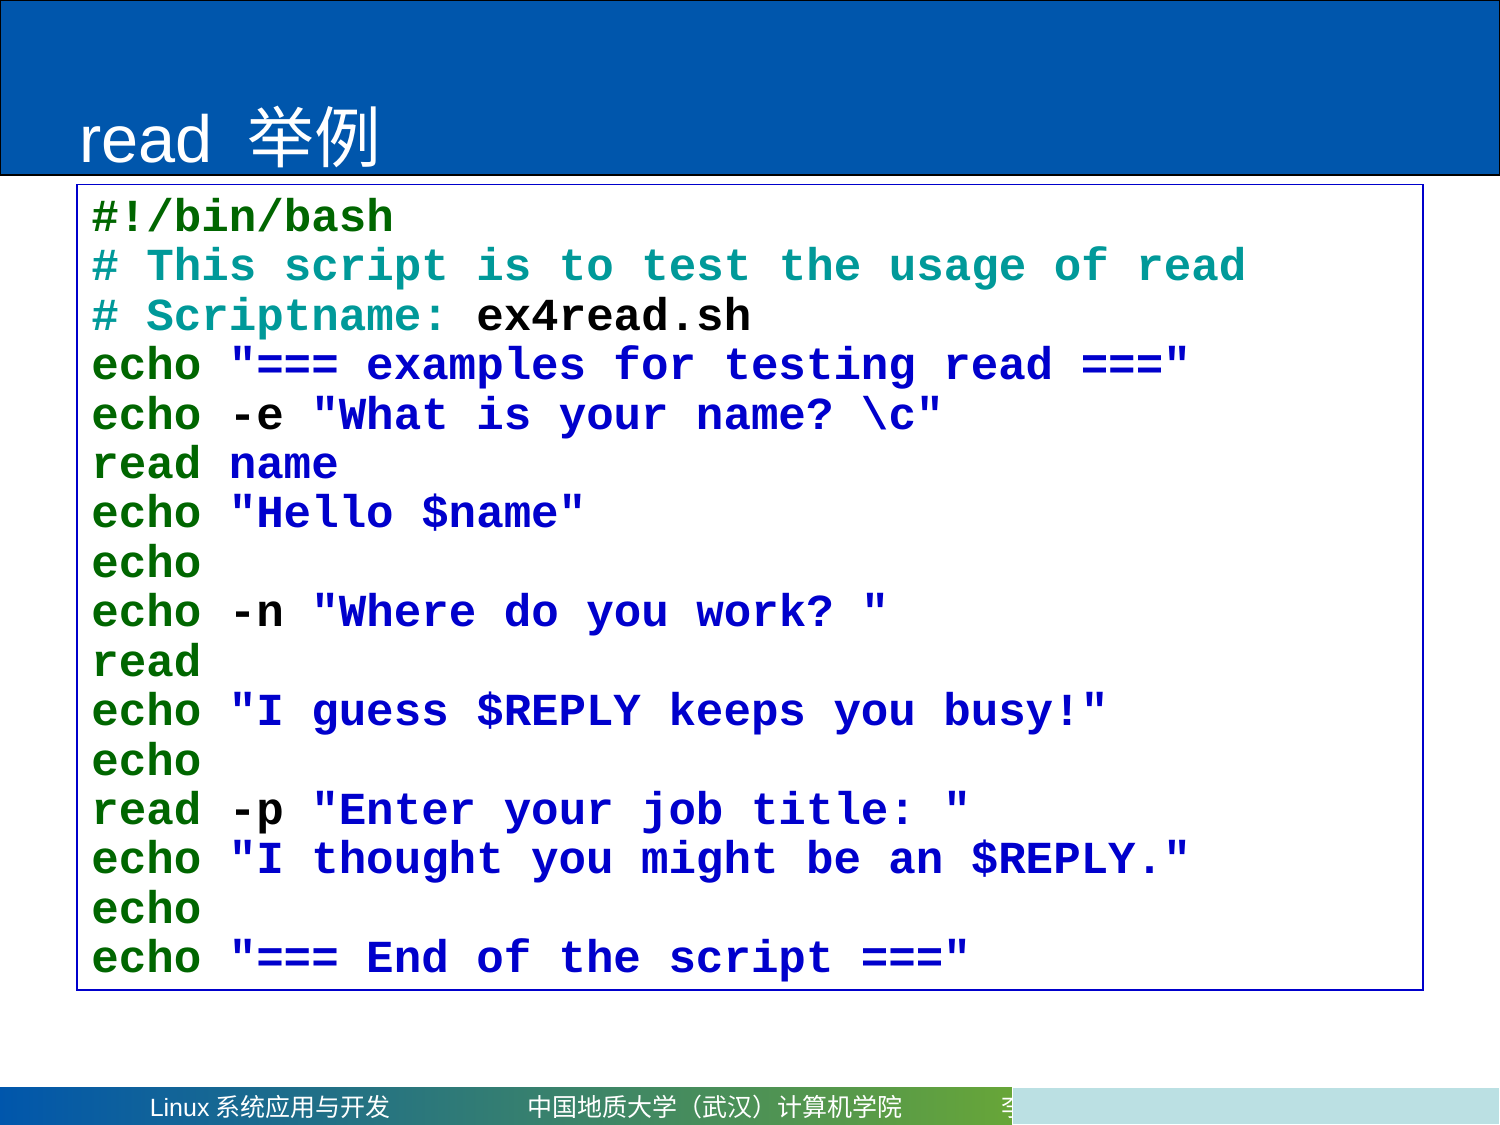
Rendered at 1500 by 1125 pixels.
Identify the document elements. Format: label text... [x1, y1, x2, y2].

text_box #!/bin/bash # This script is to test the usage of read # Scriptname: ex4read.sh echo "=== examples for testing read ===" echo -e "What is your name? \c" read name echo "Hello $name" echo echo -n "Where do you work? " read echo "I guess $REPLY keeps you busy!" echo read -p "Enter your job title: " echo "I thought you might be an $REPLY." echo echo "=== End of the script ===" [76, 184, 1424, 991]
title read 举例 [64, 42, 1415, 230]
